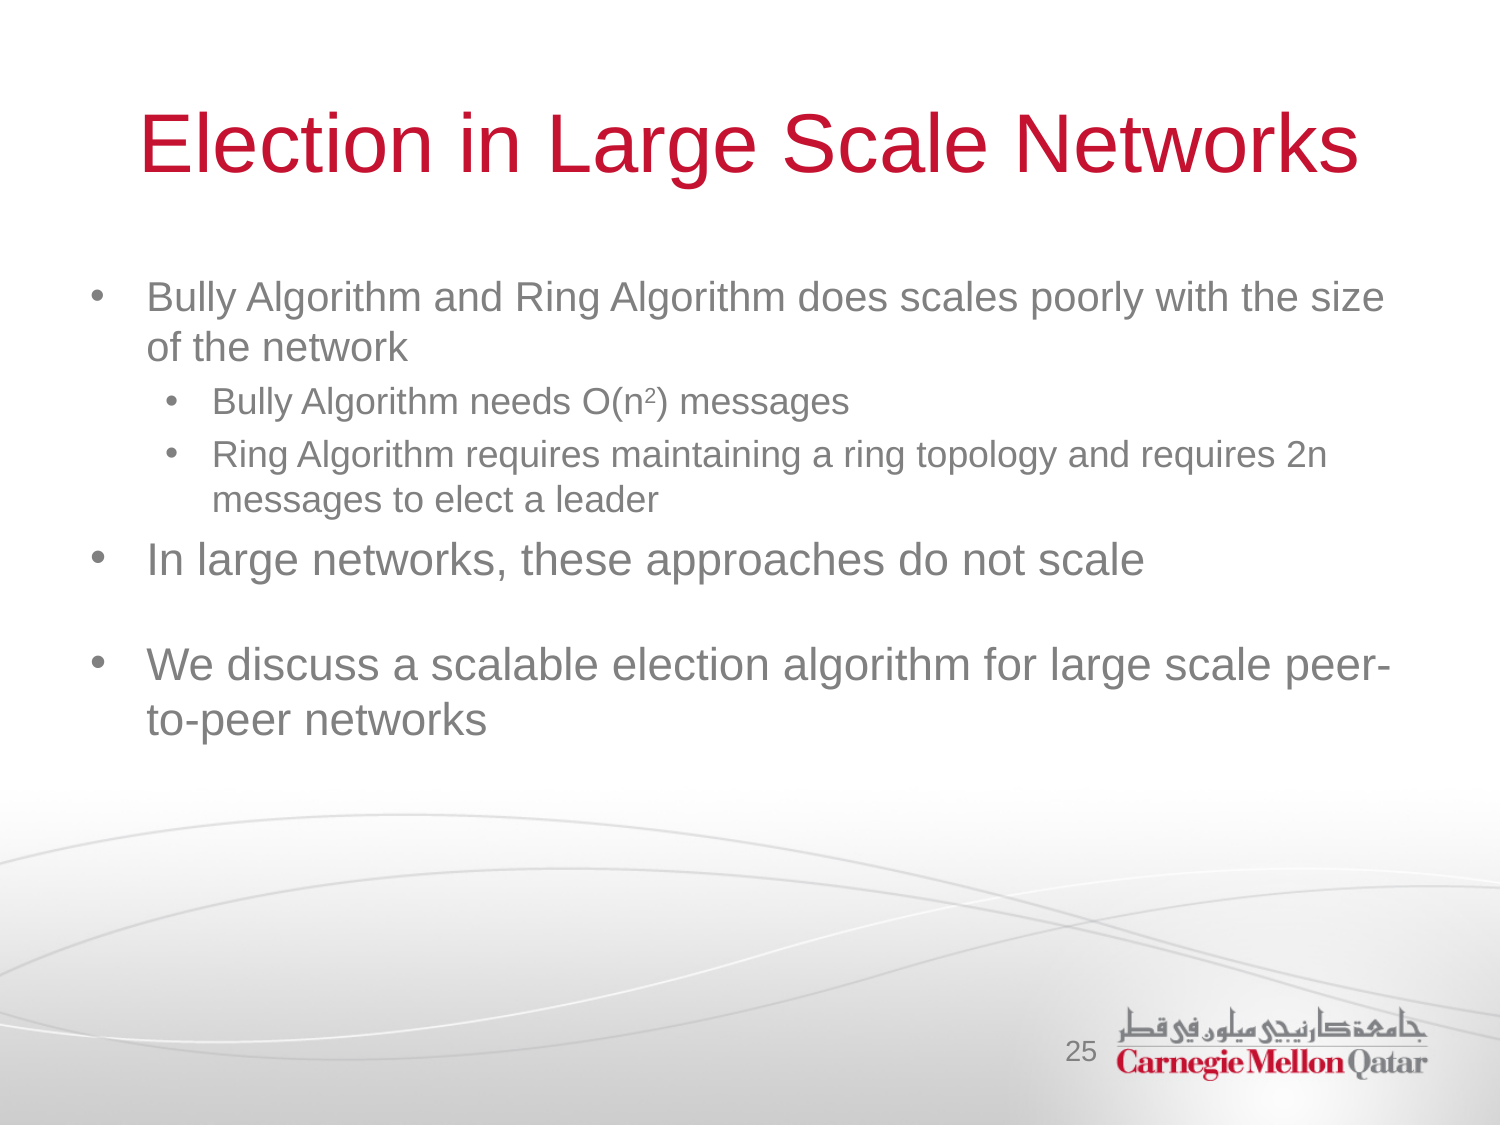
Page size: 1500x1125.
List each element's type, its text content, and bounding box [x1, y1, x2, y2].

picture [0, 0, 1500, 1125]
text_box ‹#› [974, 1024, 1113, 1103]
title Election in Large Scale Networks [75, 45, 1425, 233]
list Bully Algorithm and Ring Algorithm does scales poorly with the size of the network Bully Algorithm needs O(n2) messages Ring Algorithm requires maintaining a ring topology and requires 2n messages to elect a leader In large networks, these approaches do not scale We discuss a scalable election algorithm for large scale peer-to-peer networks [75, 262, 1425, 1005]
